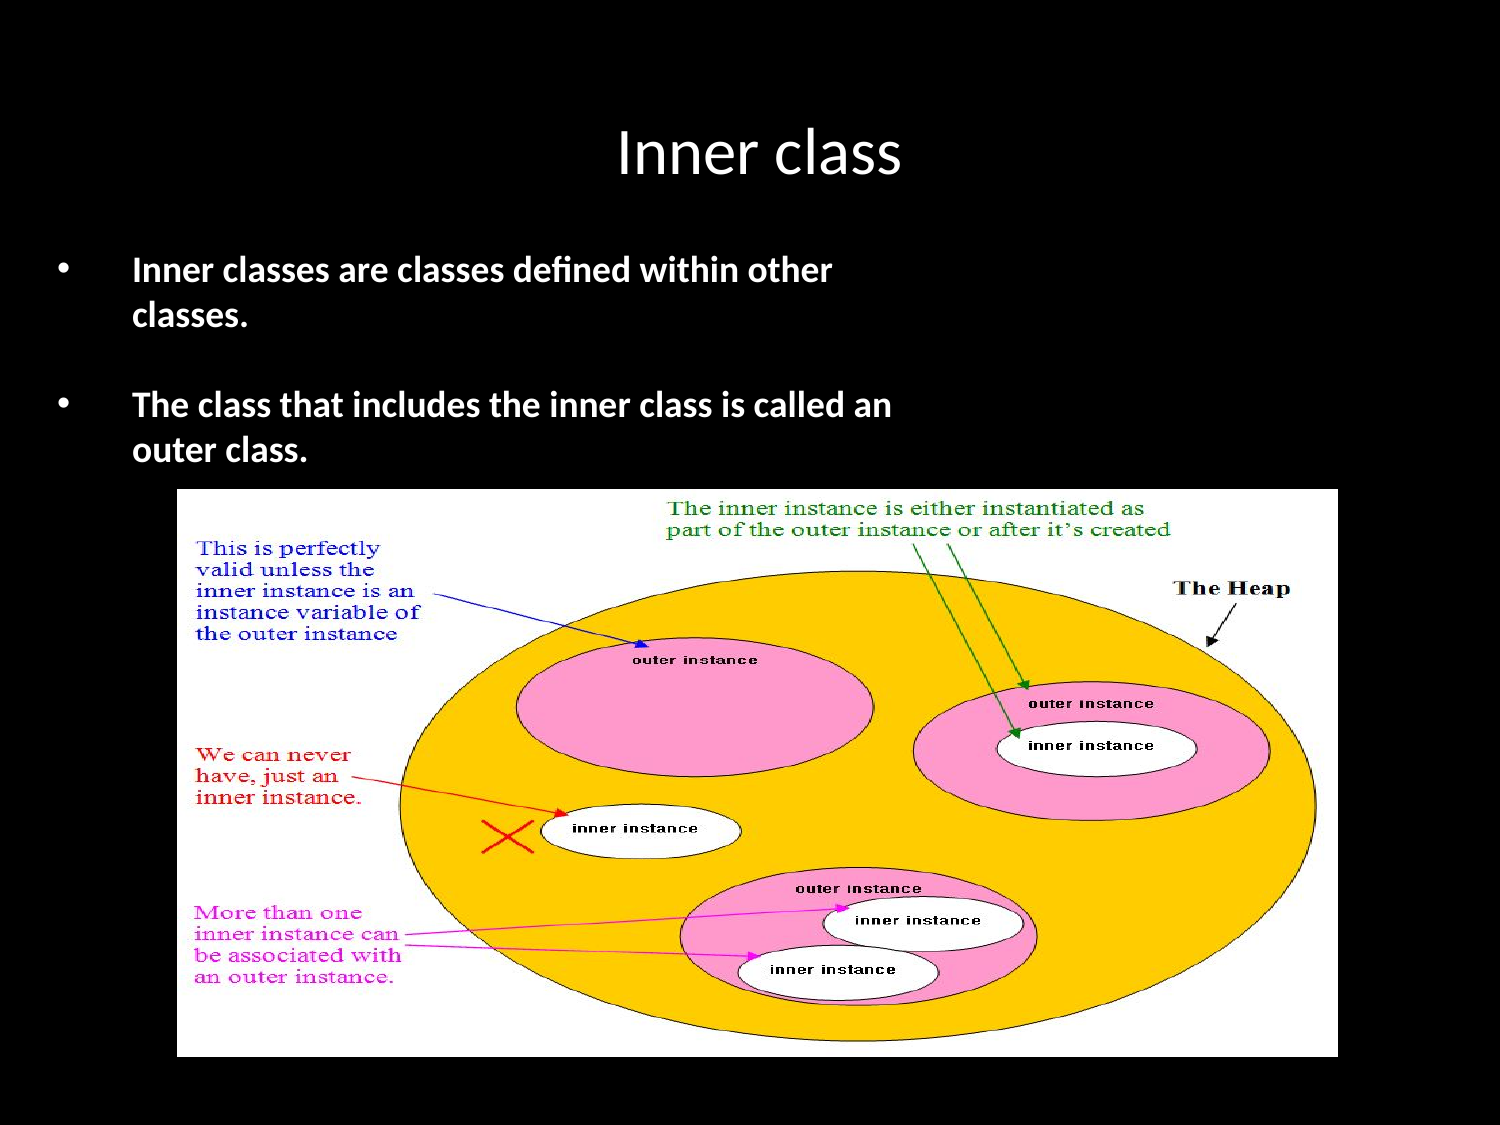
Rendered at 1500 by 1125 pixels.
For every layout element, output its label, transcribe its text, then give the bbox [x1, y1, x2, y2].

text_box Inner classes are classes defined within other classes. The class that includes the inner class is called an outer class. [42, 237, 927, 613]
text_box Inner class [601, 100, 918, 196]
picture [177, 488, 1338, 1057]
